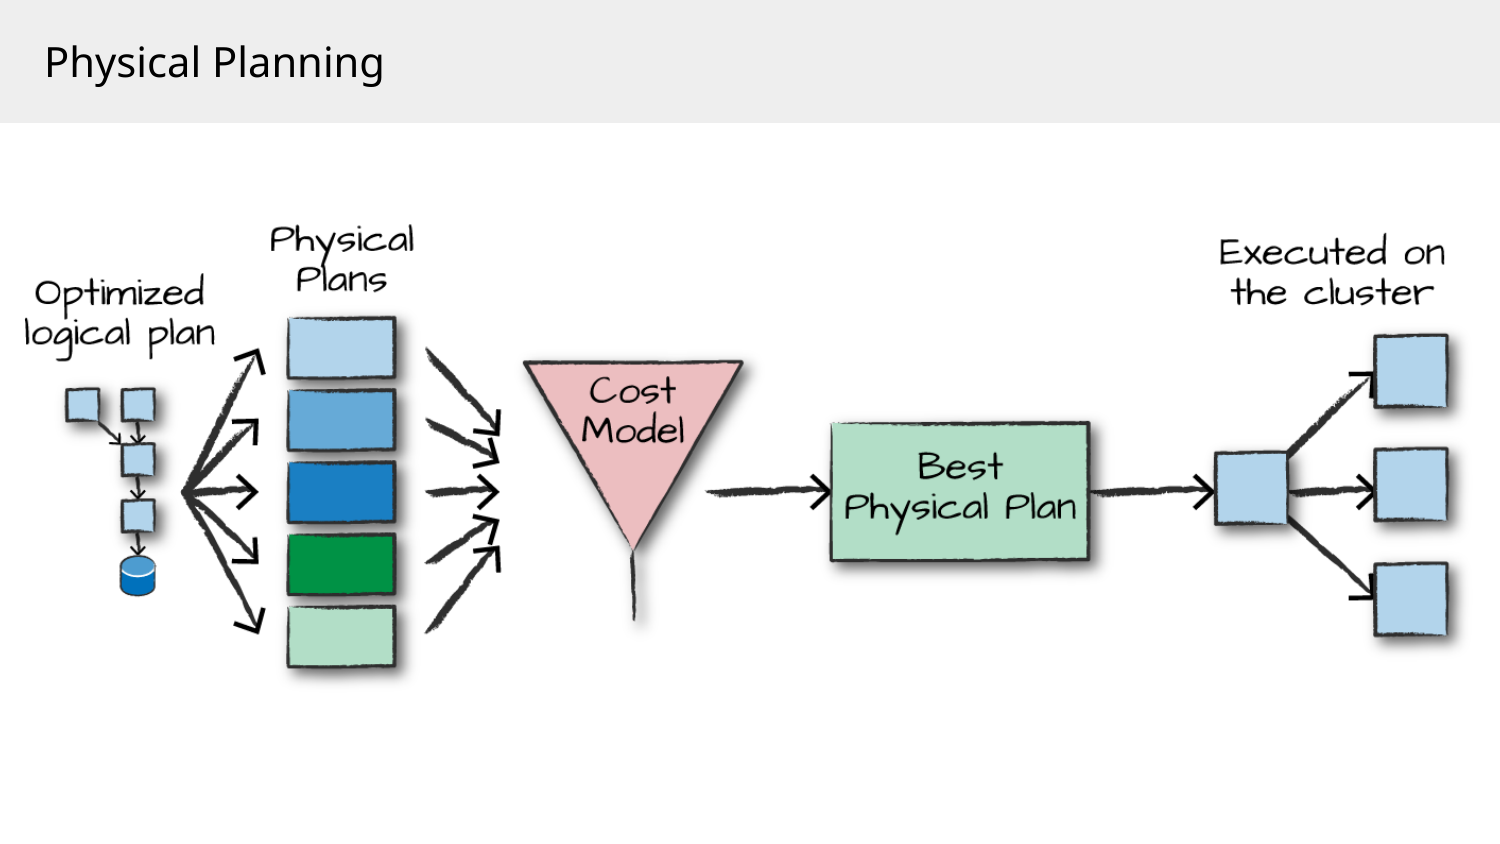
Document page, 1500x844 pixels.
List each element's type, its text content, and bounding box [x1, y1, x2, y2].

picture [24, 218, 1476, 695]
text_box Physical Planning [0, 0, 1500, 123]
